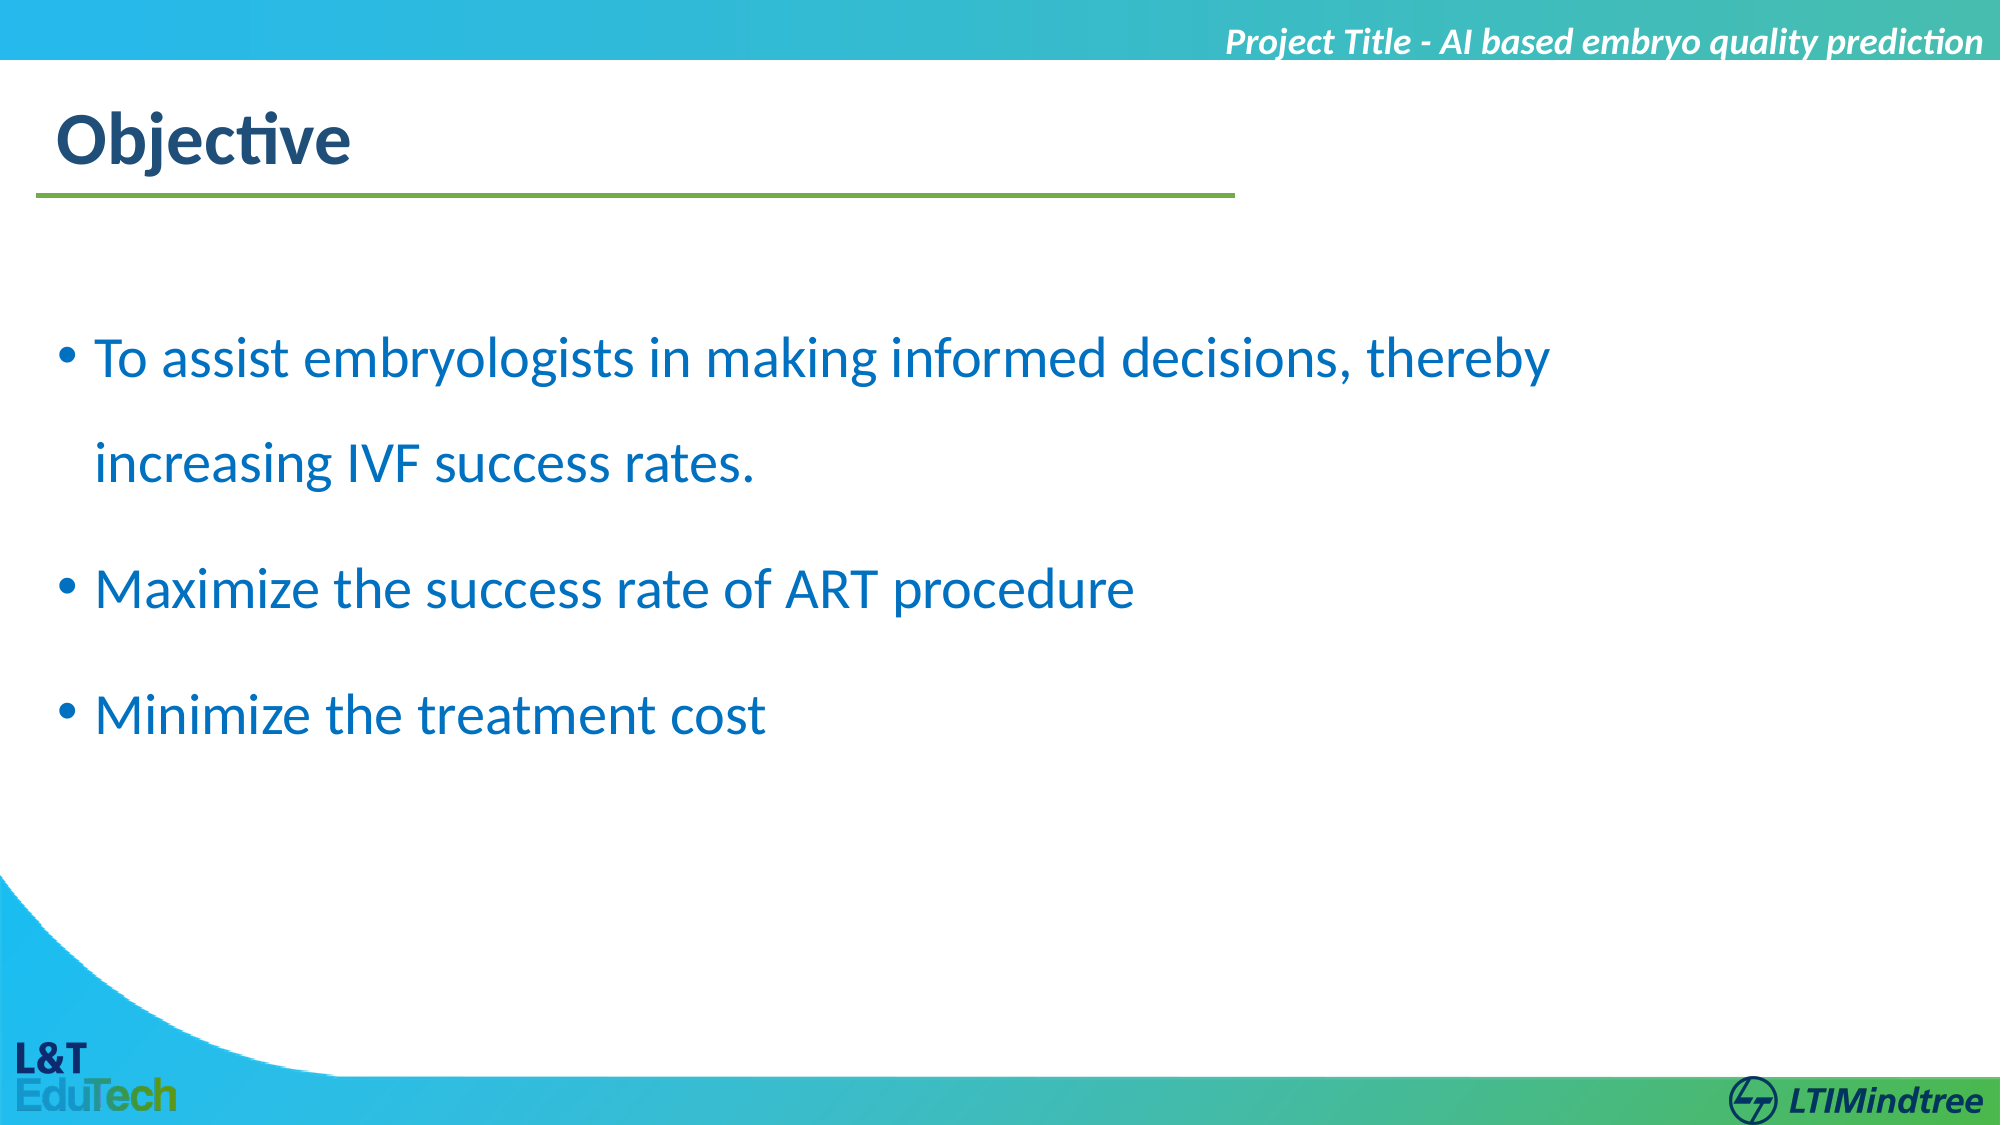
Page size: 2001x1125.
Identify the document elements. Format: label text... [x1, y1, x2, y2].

text_box Project Title - AI based embryo quality prediction [999, 9, 2000, 114]
text_box Objective [41, 82, 1785, 188]
picture [0, 875, 2000, 1125]
list To assist embryologists in making informed decisions, thereby increasing IVF success rates. Maximize the success rate of ART procedure Minimize the treatment cost [41, 276, 1785, 889]
